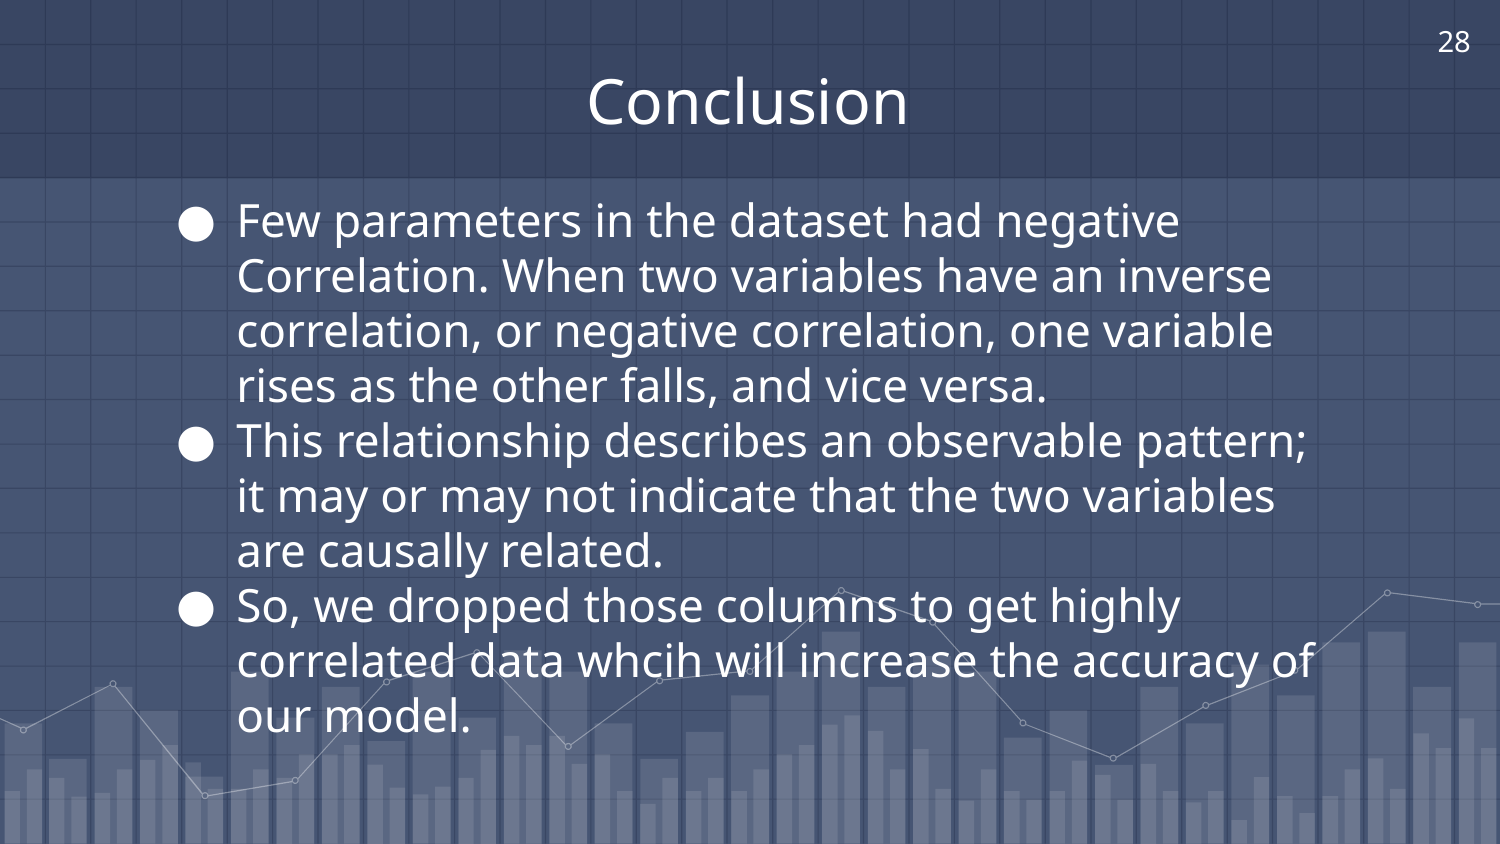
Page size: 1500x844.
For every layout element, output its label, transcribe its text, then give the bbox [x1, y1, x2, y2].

text_box Conclusion [317, 47, 1180, 176]
text_box Few parameters in the dataset had negative Correlation. When two variables have an inverse correlation, or negative correlation, one variable rises as the other falls, and vice versa. This relationship describes an observable pattern; it may or may not indicate that the two variables are causally related. So, we dropped those columns to get highly correlated data whcih will increase the accuracy of our model. [146, 176, 1351, 807]
slide_number ‹#› [1408, 0, 1500, 88]
